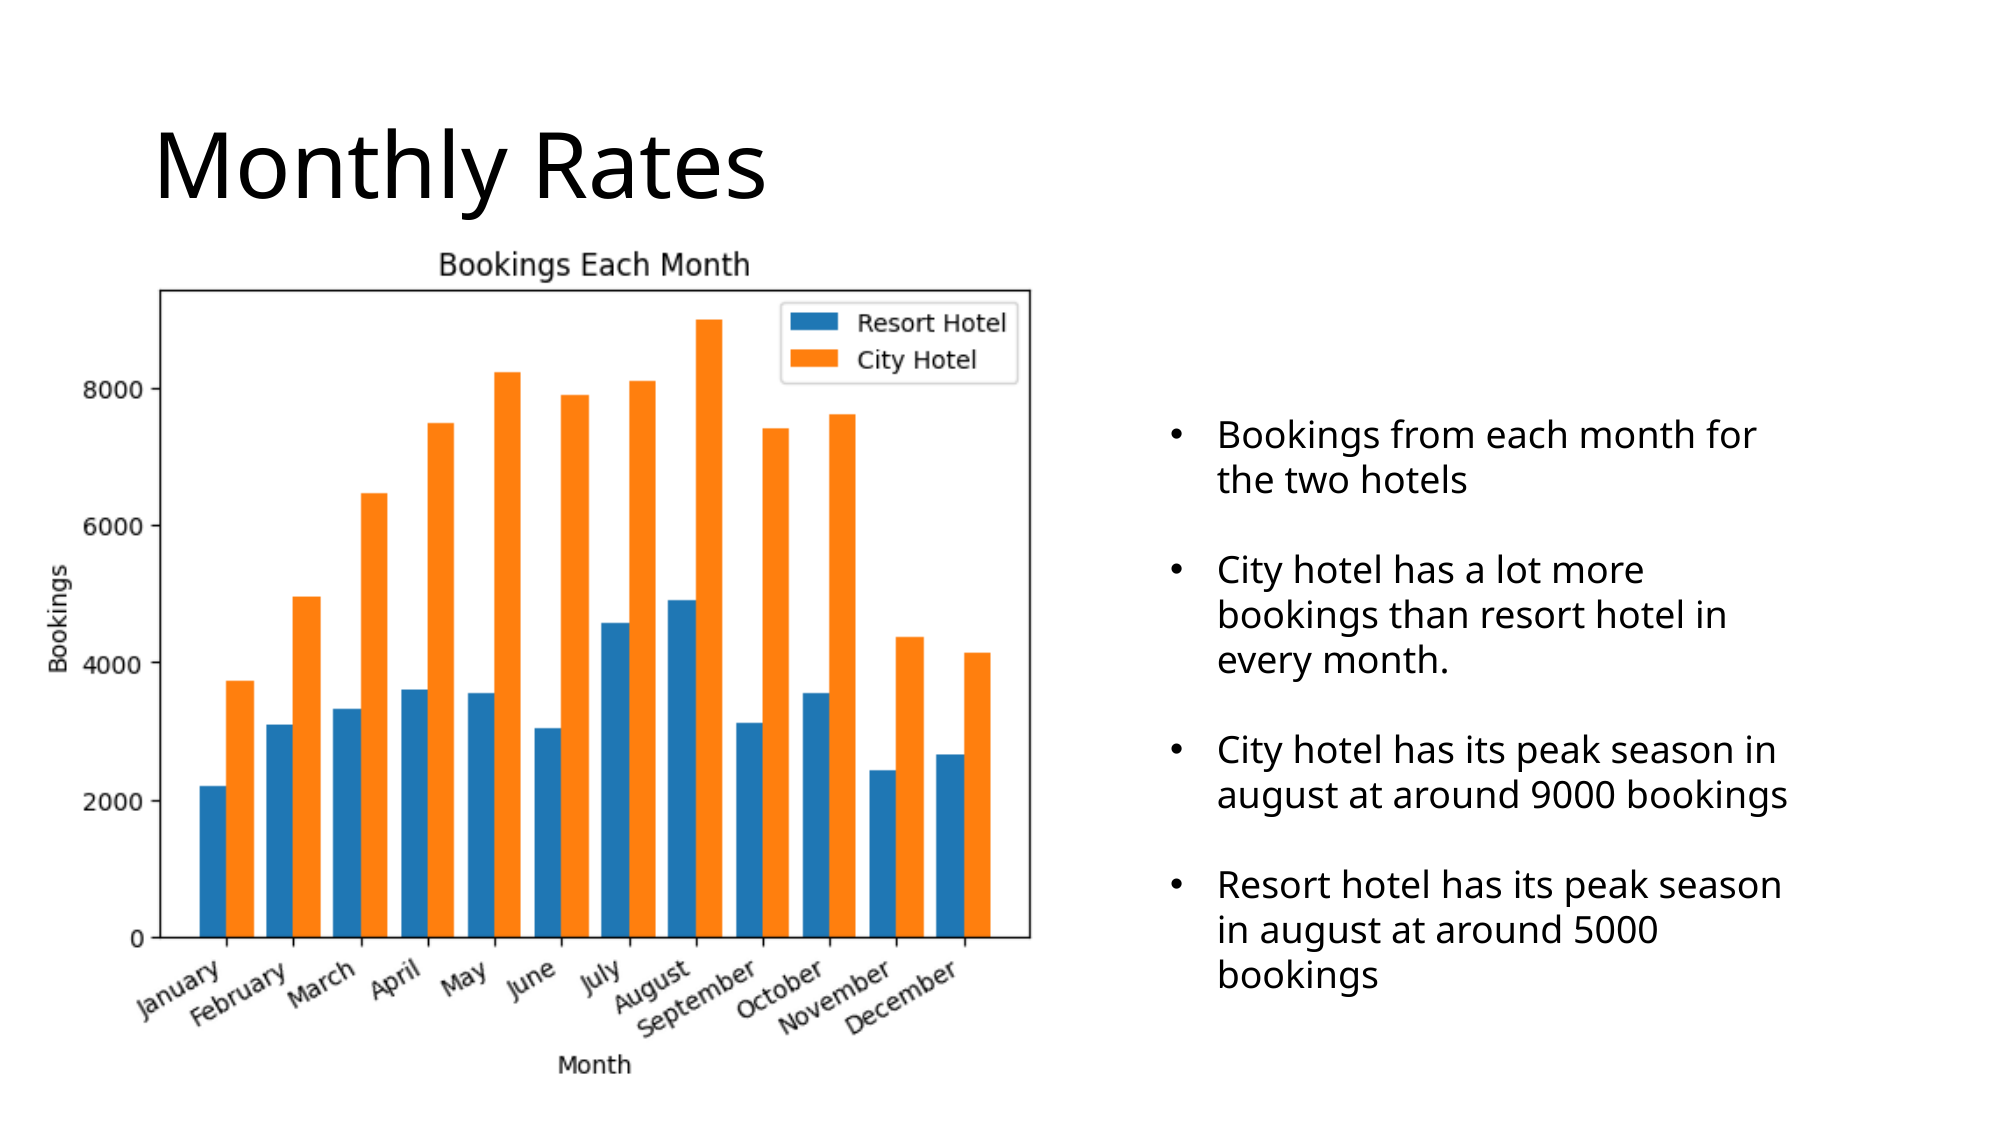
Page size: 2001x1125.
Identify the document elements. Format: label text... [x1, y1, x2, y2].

title Monthly Rates [137, 59, 1863, 278]
text_box Bookings from each month for the two hotels City hotel has a lot more bookings than resort hotel in every month. City hotel has its peak season in august at around 9000 bookings Resort hotel has its peak season in august at around 5000 bookings [1154, 403, 1824, 1004]
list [30, 233, 1048, 1095]
